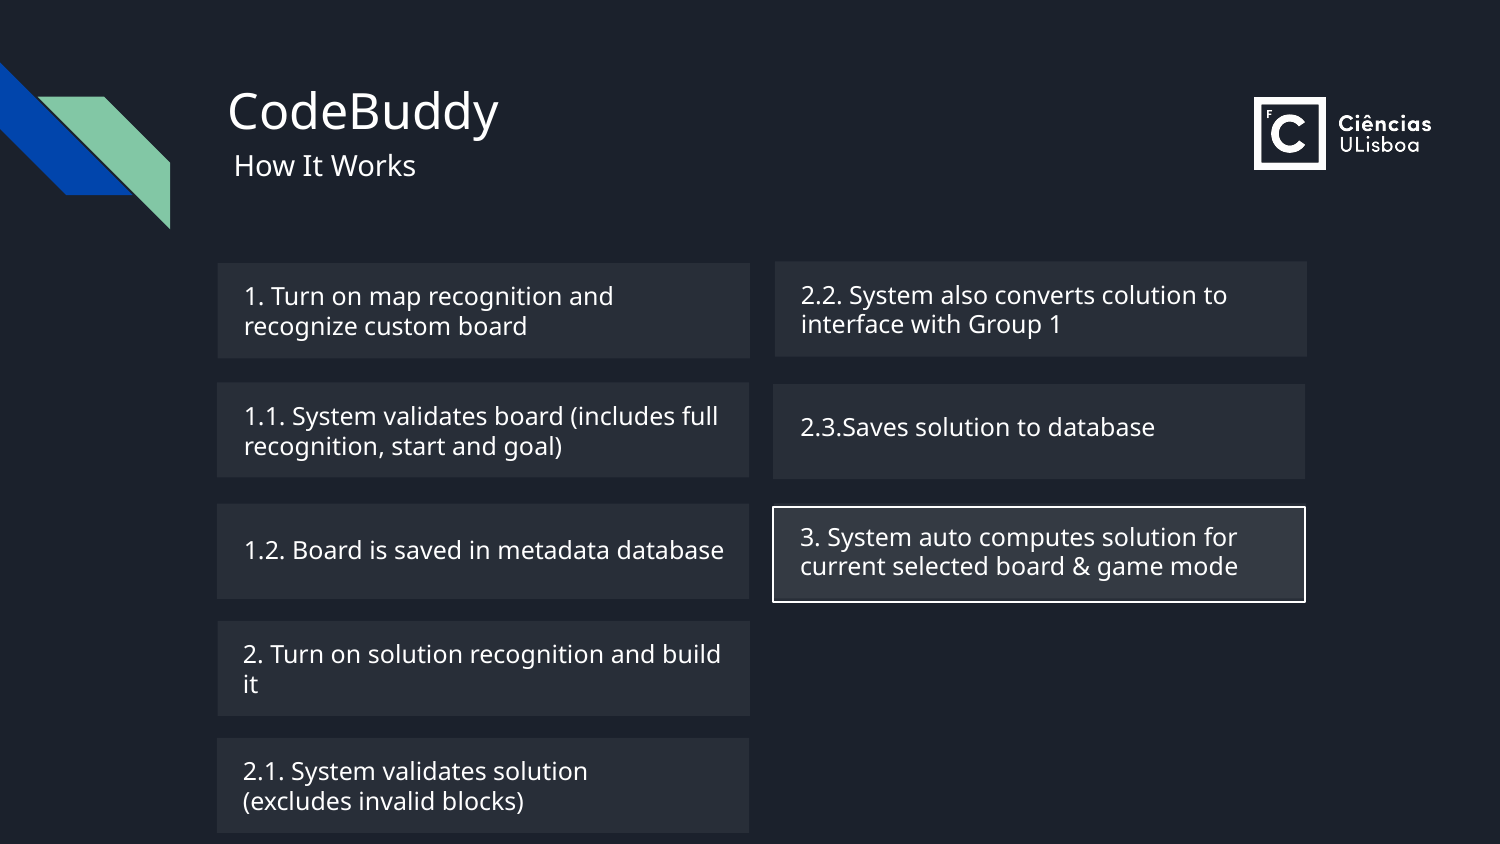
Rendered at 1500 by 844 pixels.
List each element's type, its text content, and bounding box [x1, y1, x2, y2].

text_box How It Works [218, 132, 888, 247]
text_box [216, 503, 750, 599]
title CodeBuddy [212, 64, 1368, 215]
title 2.2. System also converts colution to interface with Group 1 [785, 265, 1306, 353]
text_box [217, 620, 750, 716]
text_box [774, 261, 1307, 357]
title 1. Turn on map recognition and recognize custom board [228, 267, 748, 354]
text_box [217, 263, 750, 359]
text_box [773, 503, 1307, 599]
picture [1253, 97, 1431, 170]
text_box [216, 382, 750, 478]
title 3. System auto computes solution for current selected board & game mode [785, 507, 1305, 595]
text_box [216, 737, 750, 833]
text_box [773, 384, 1306, 480]
